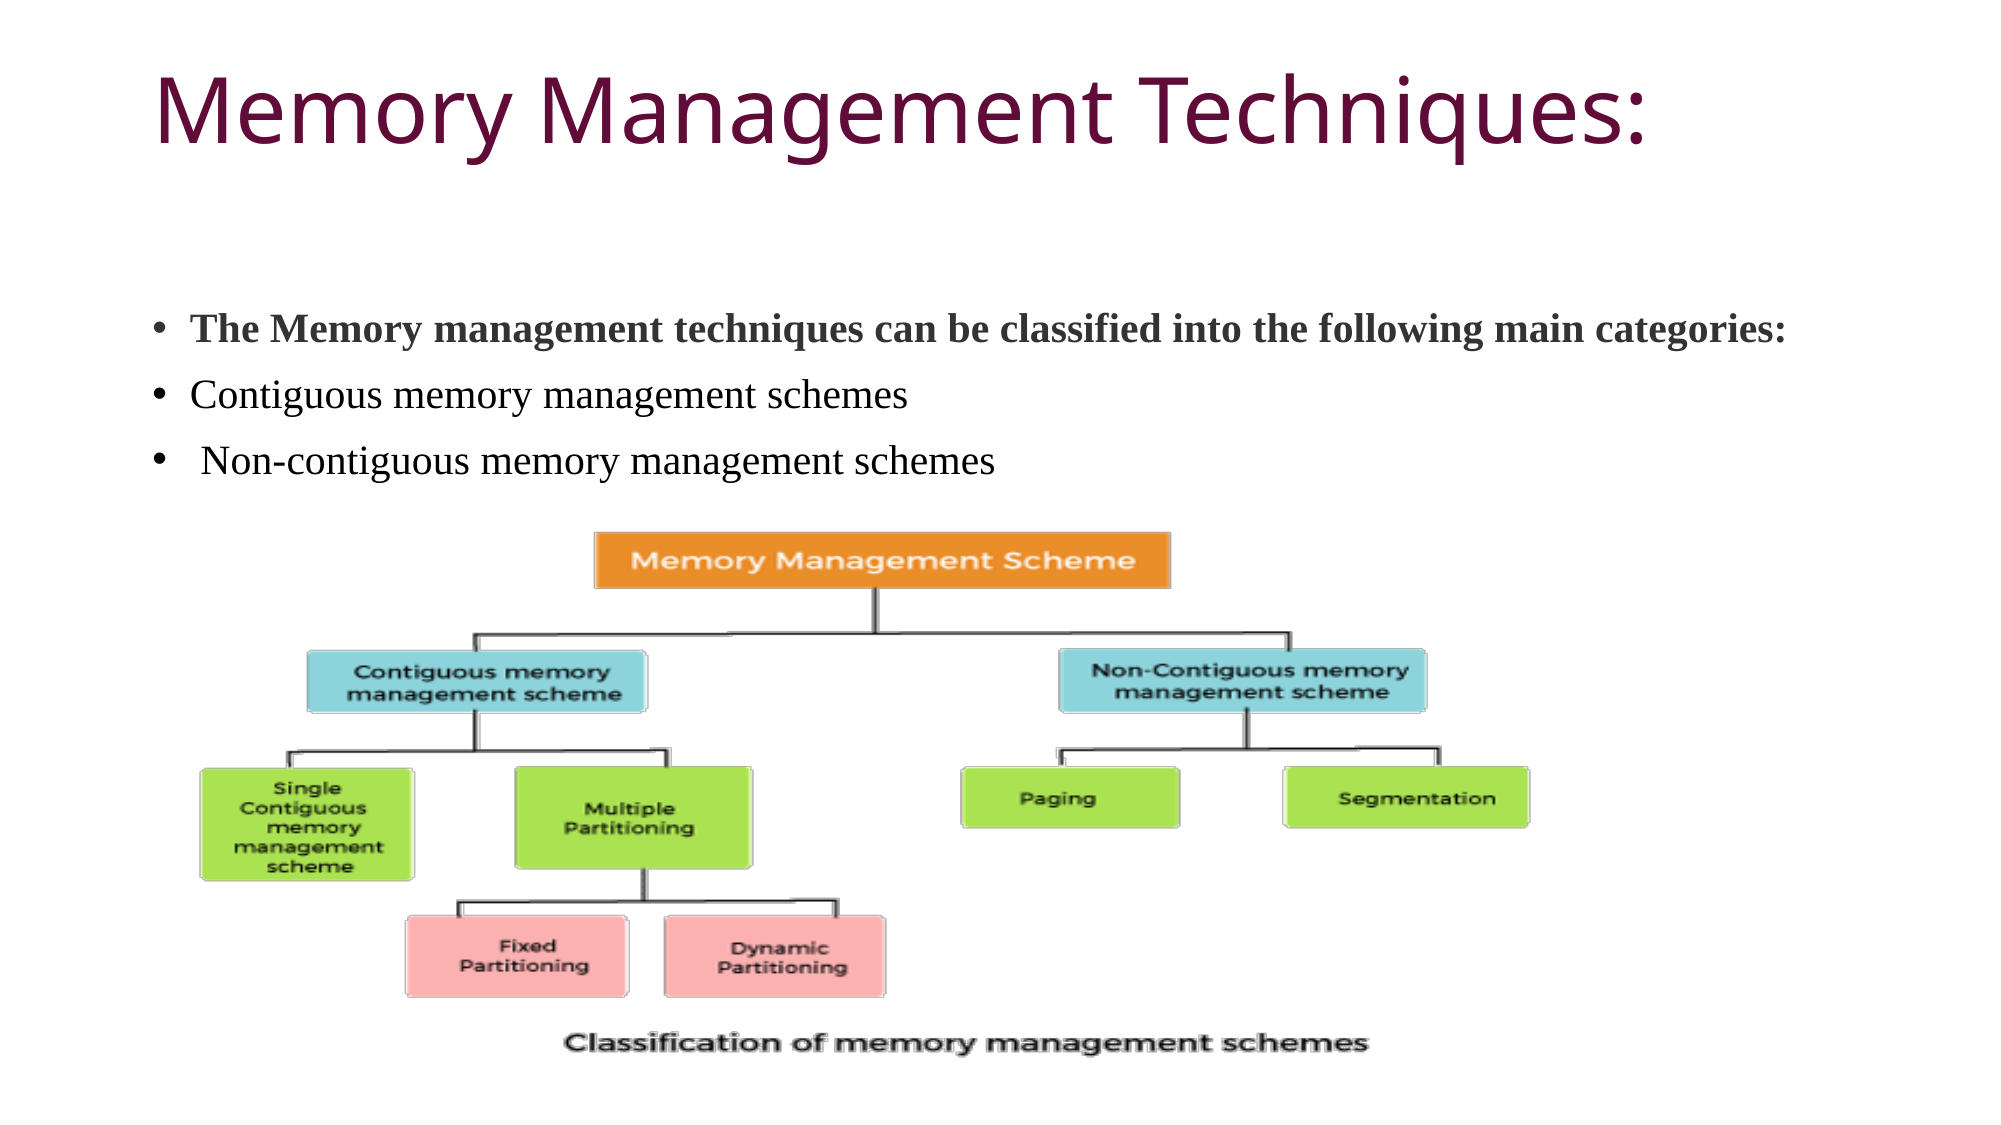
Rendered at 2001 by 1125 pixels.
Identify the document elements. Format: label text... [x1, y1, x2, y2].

title Memory Management Techniques: [137, 59, 1863, 278]
picture [182, 524, 1582, 1066]
list The Memory management techniques can be classified into the following main categories: Contiguous memory management schemes Non-contiguous memory management schemes [137, 299, 1863, 1014]
